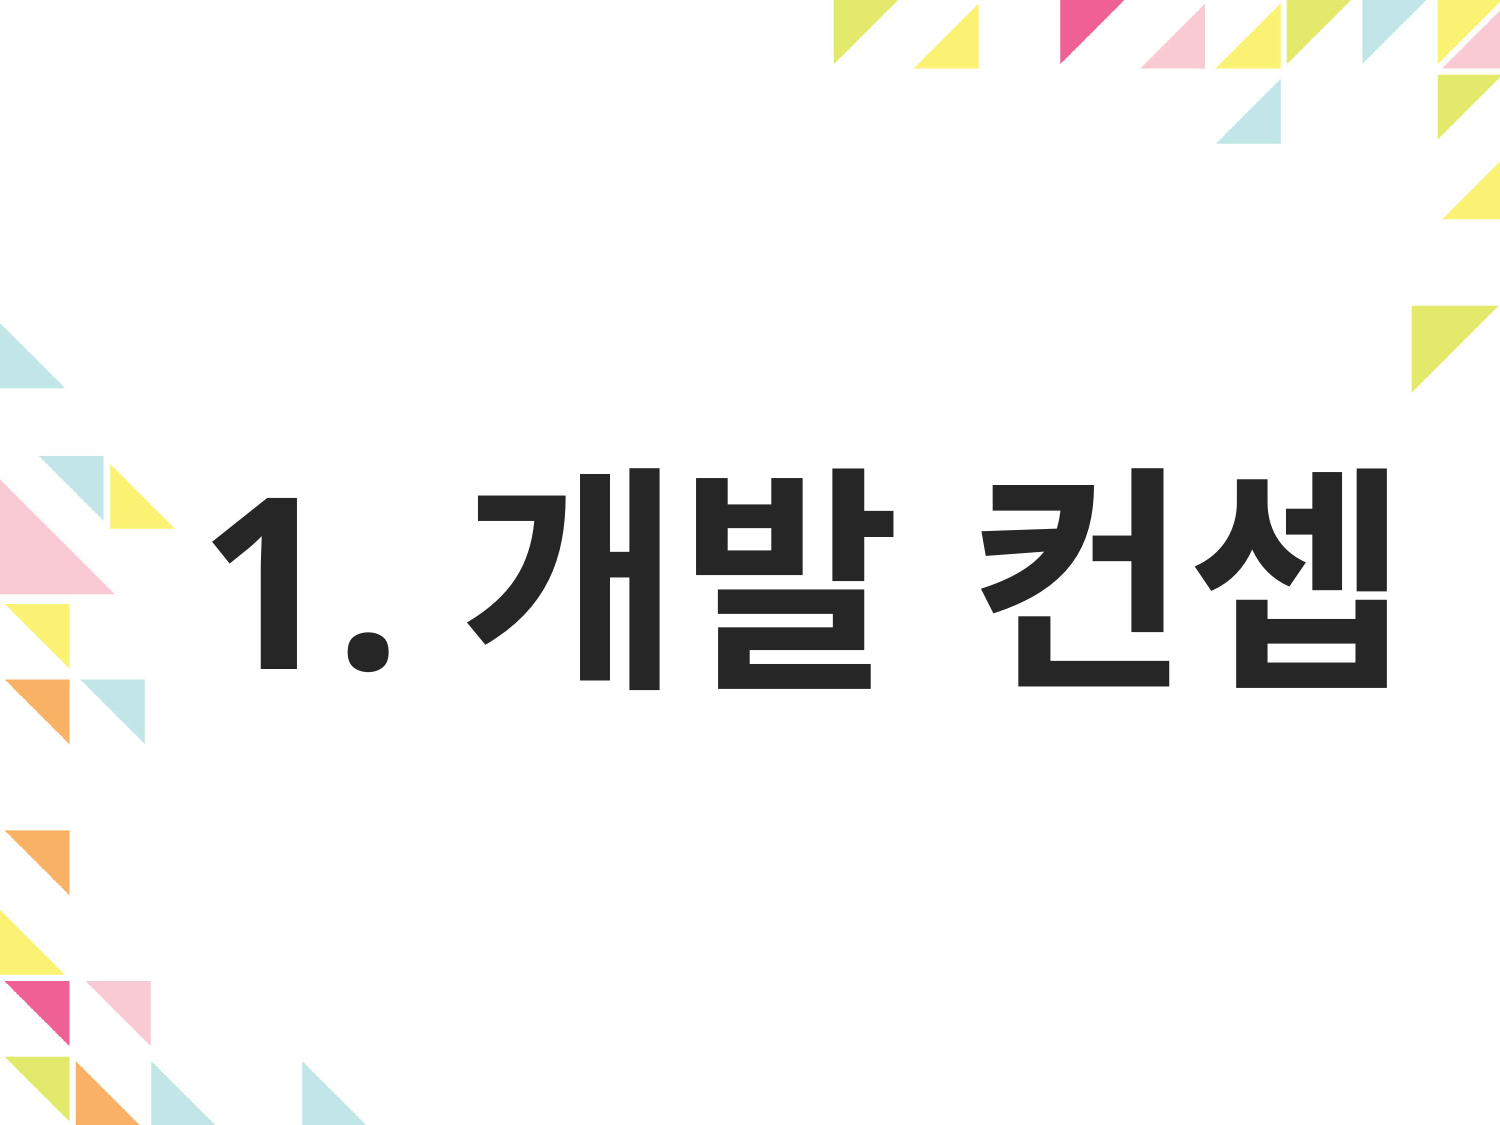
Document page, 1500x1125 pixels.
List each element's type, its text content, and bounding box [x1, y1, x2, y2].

text_box 1.개발 컨셉 [183, 422, 1424, 725]
picture [0, 0, 1500, 1125]
